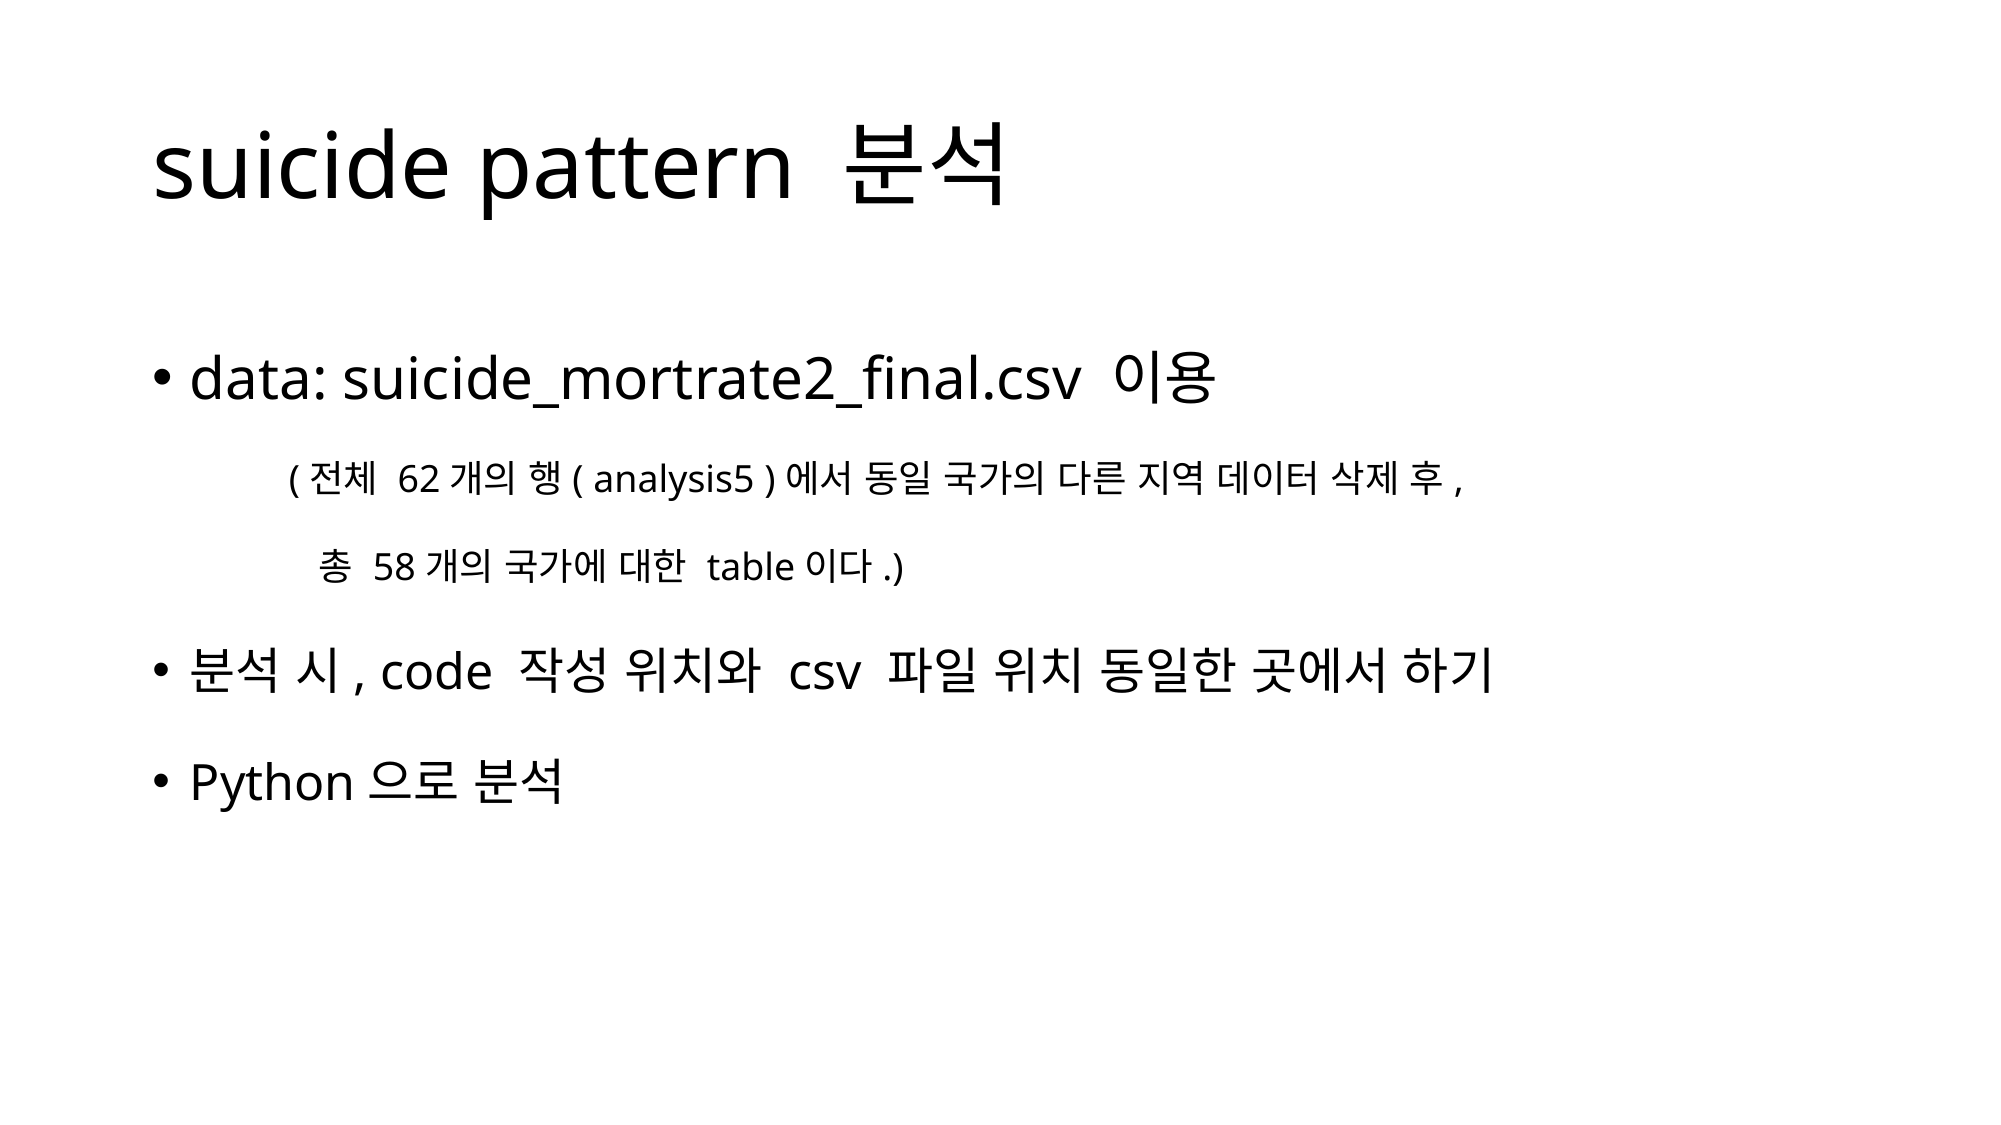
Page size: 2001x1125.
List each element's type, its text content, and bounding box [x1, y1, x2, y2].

title suicide pattern 분석 [137, 59, 1863, 278]
list data: suicide_mortrate2_final.csv 이용 (전체 62개의 행( analysis5 )에서 동일 국가의 다른 지역 데이터 삭제 후, 총 58개의 국가에 대한 table이다.) 분석 시, code 작성 위치와 csv 파일 위치 동일한 곳에서 하기 Python으로 분석 [137, 299, 1863, 1014]
